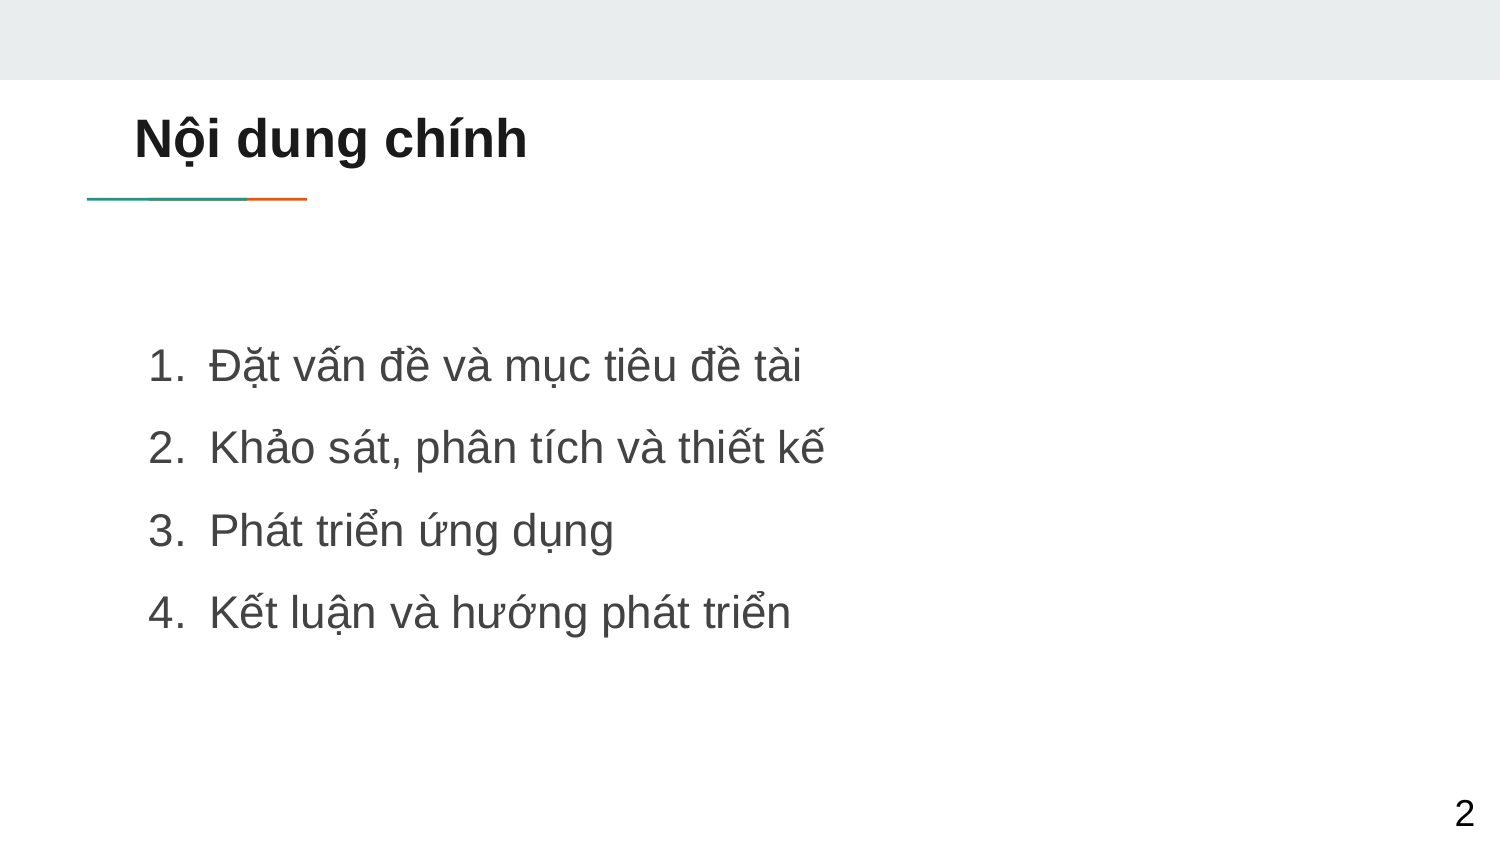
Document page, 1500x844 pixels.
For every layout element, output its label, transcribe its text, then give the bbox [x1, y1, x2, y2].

list Đặt vấn đề và mục tiêu đề tài Khảo sát, phân tích và thiết kế Phát triển ứng dụng Kết luận và hướng phát triển [119, 293, 1381, 742]
title Nội dung chính [119, 87, 1381, 176]
slide_number 2 [1400, 779, 1491, 844]
